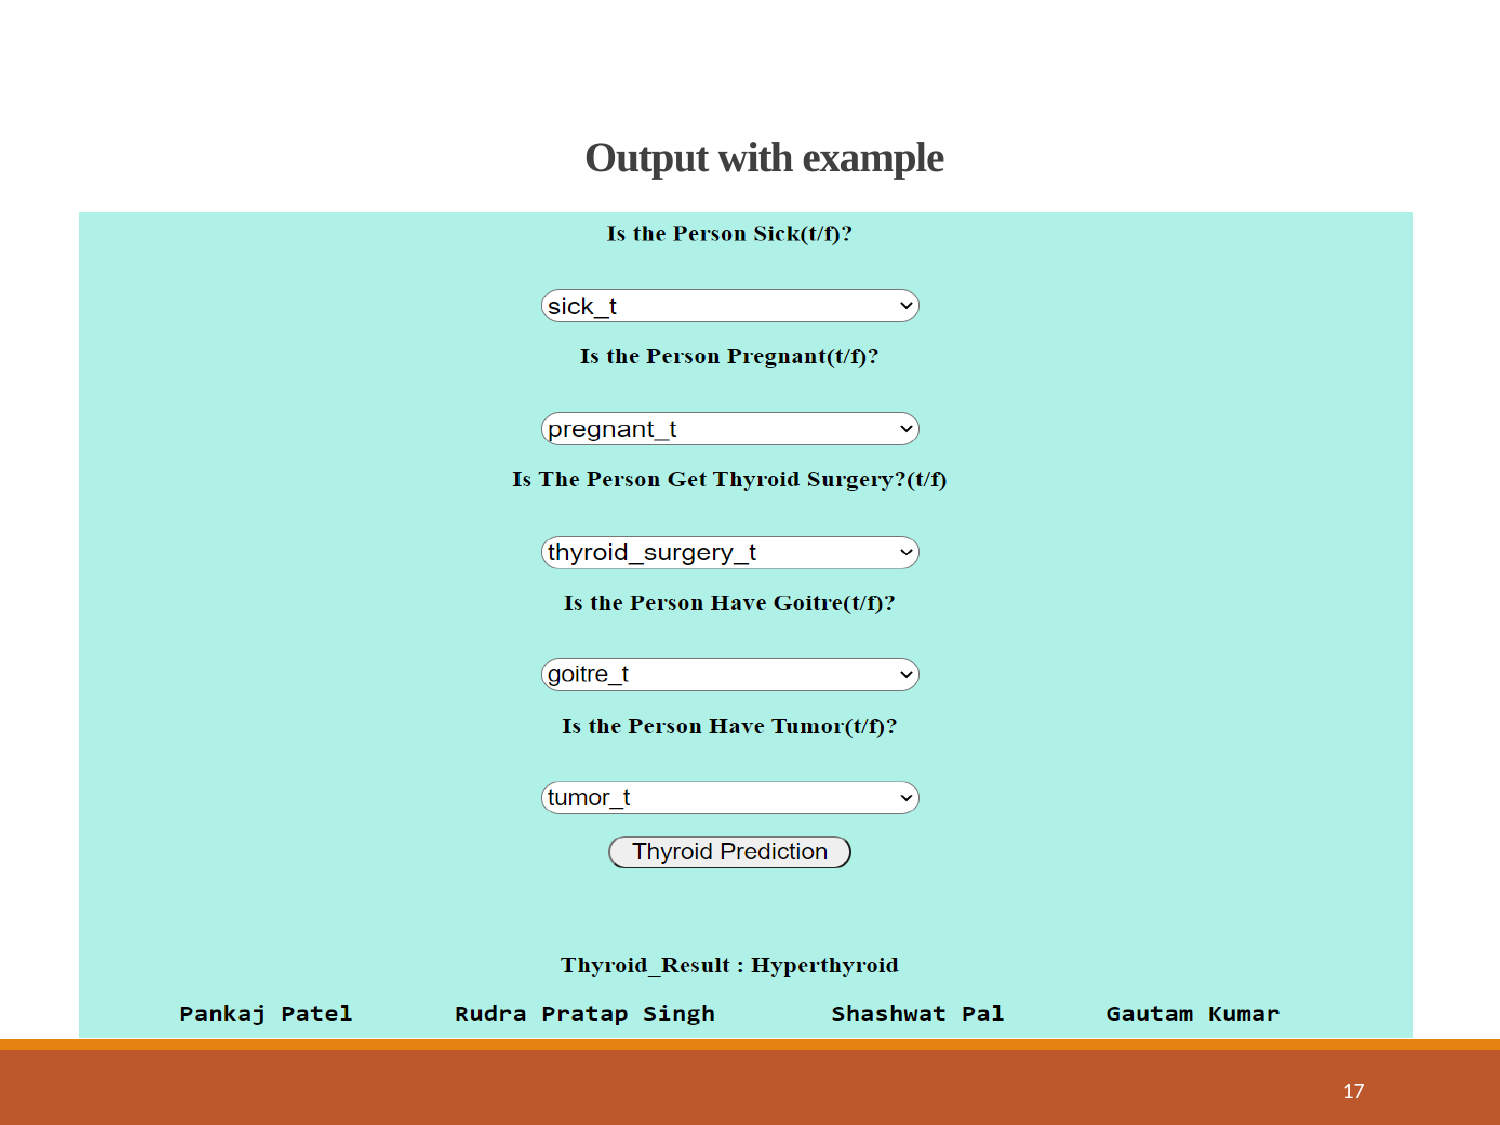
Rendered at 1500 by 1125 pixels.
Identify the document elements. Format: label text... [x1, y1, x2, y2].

title Output with example [79, 112, 1450, 188]
picture [78, 211, 1413, 1038]
slide_number 17 [1218, 1059, 1380, 1120]
